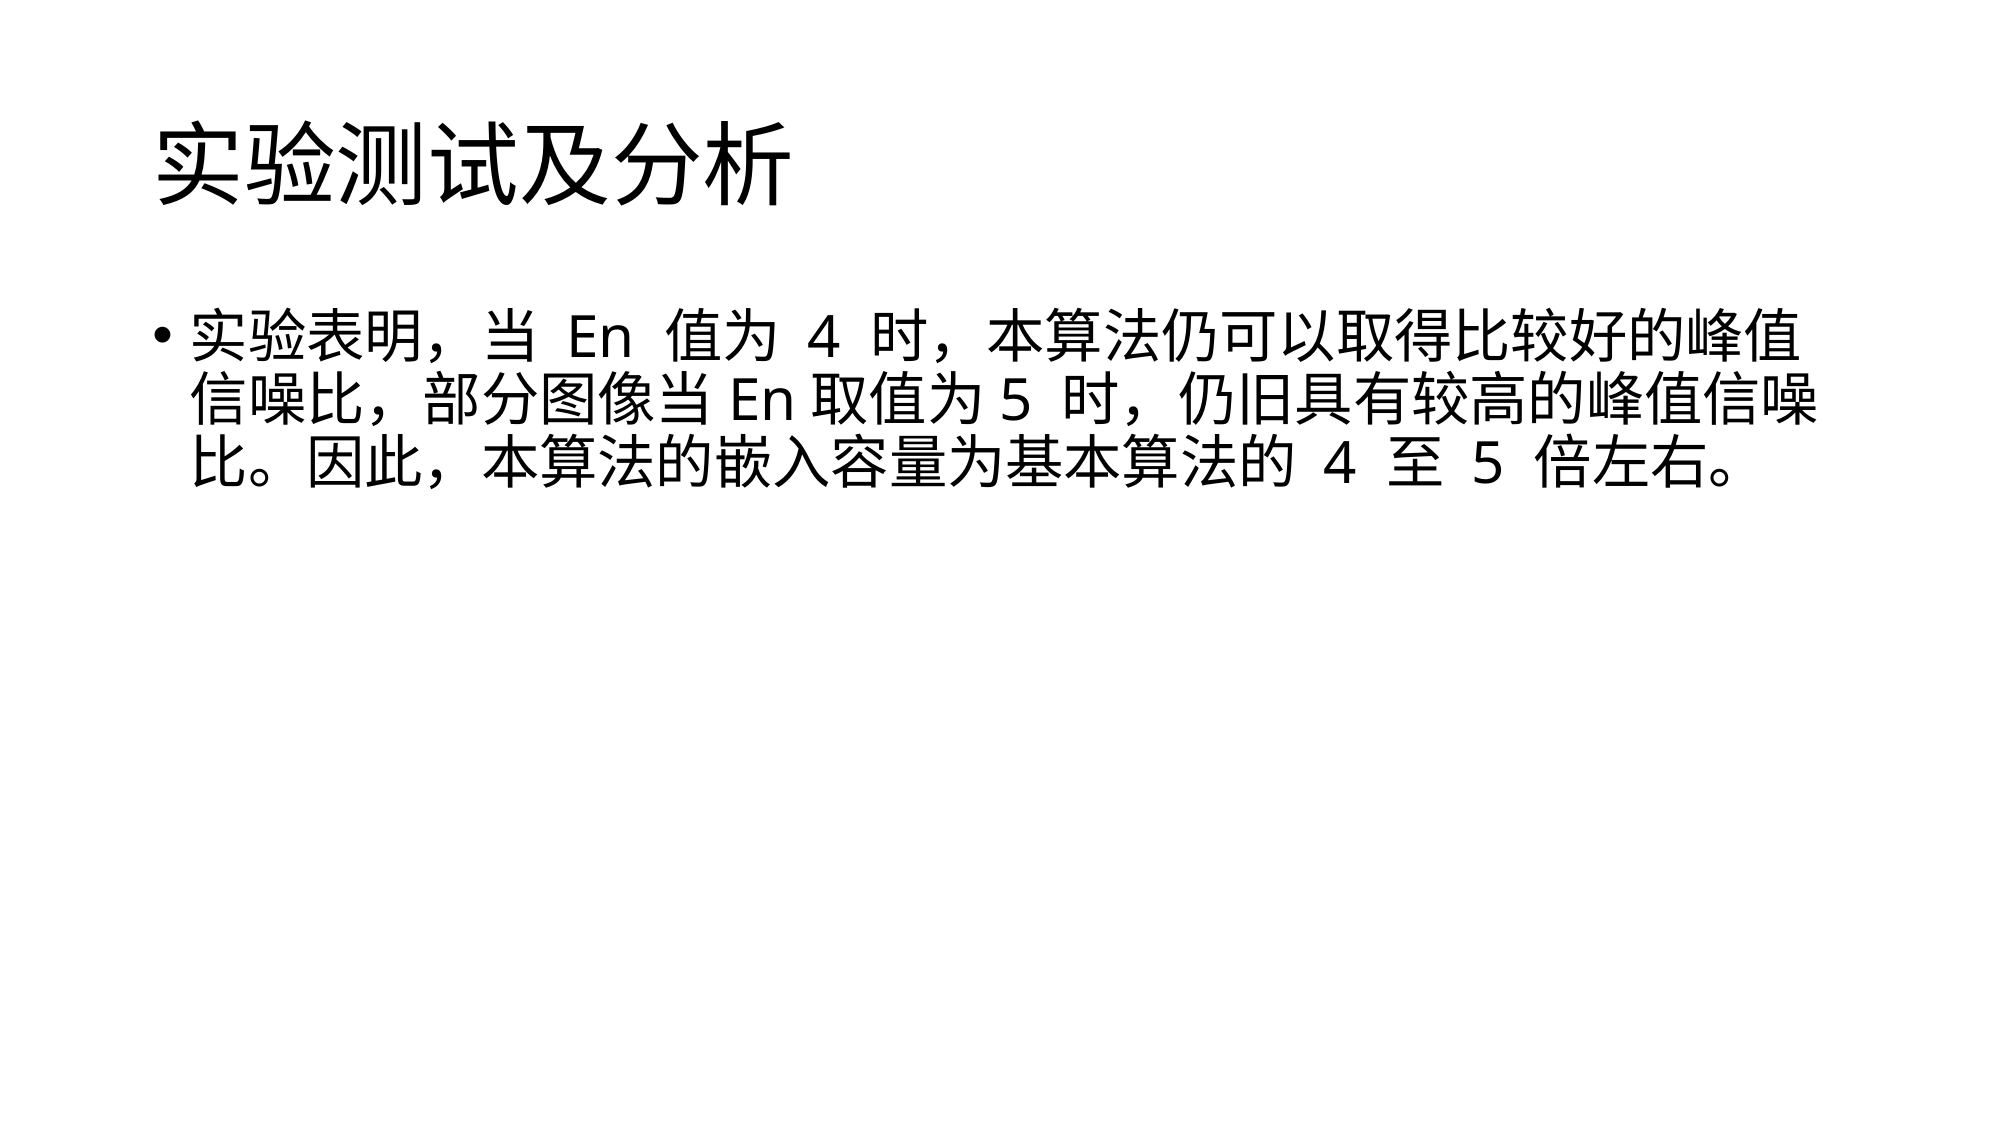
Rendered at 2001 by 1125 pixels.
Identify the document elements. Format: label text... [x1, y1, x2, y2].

list 实验表明，当 En 值为 4 时，本算法仍可以取得比较好的峰值信噪比，部分图像当En取值为5 时，仍旧具有较高的峰值信噪比。因此，本算法的嵌入容量为基本算法的 4 至 5 倍左右。 [137, 299, 1863, 1014]
title 实验测试及分析 [137, 59, 1863, 278]
